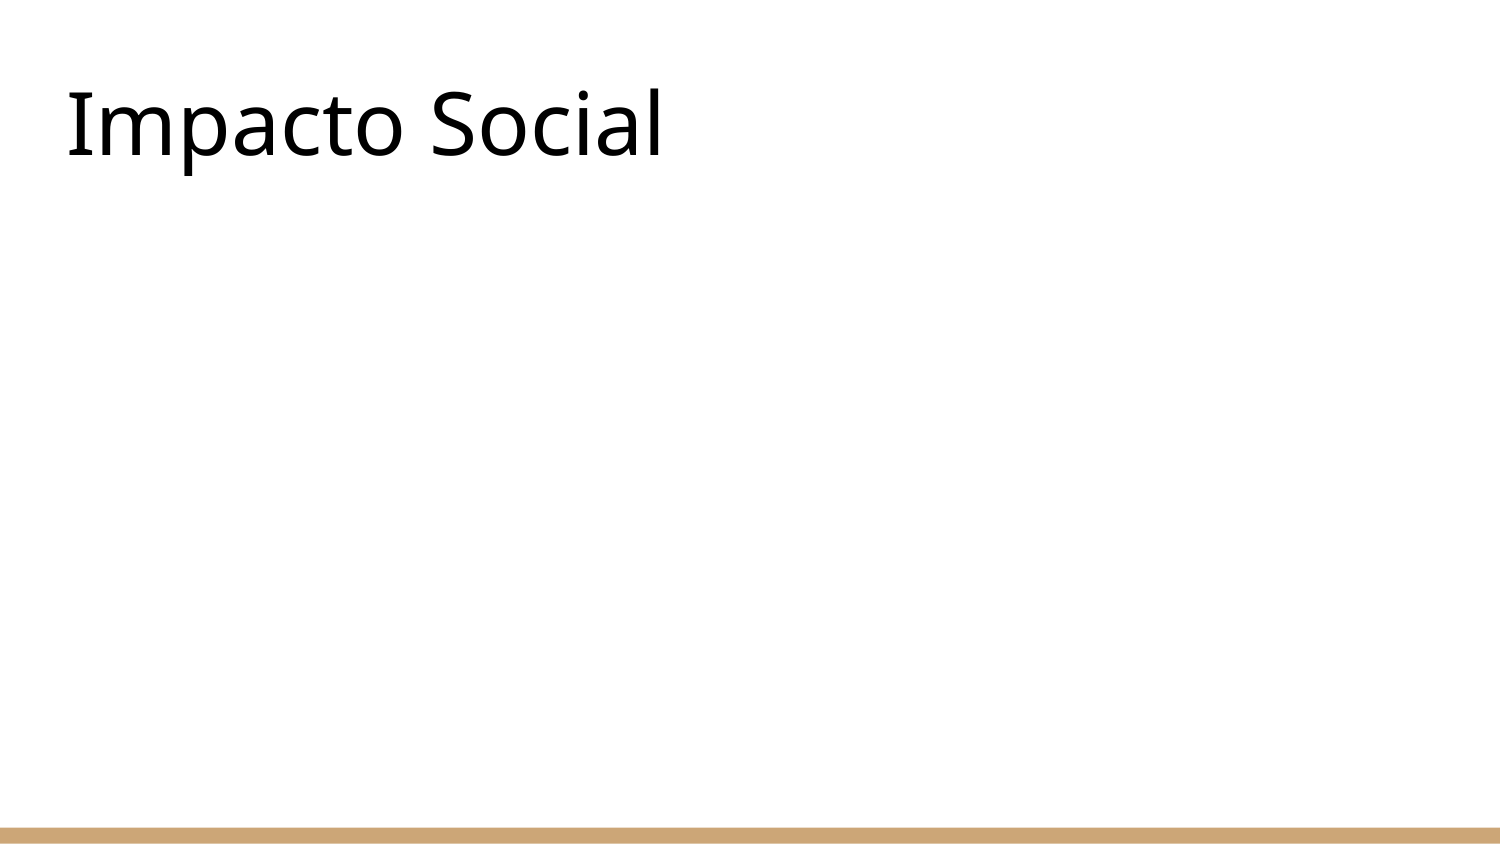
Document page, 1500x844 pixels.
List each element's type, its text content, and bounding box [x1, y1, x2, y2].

title Impacto Social [51, 51, 1449, 189]
